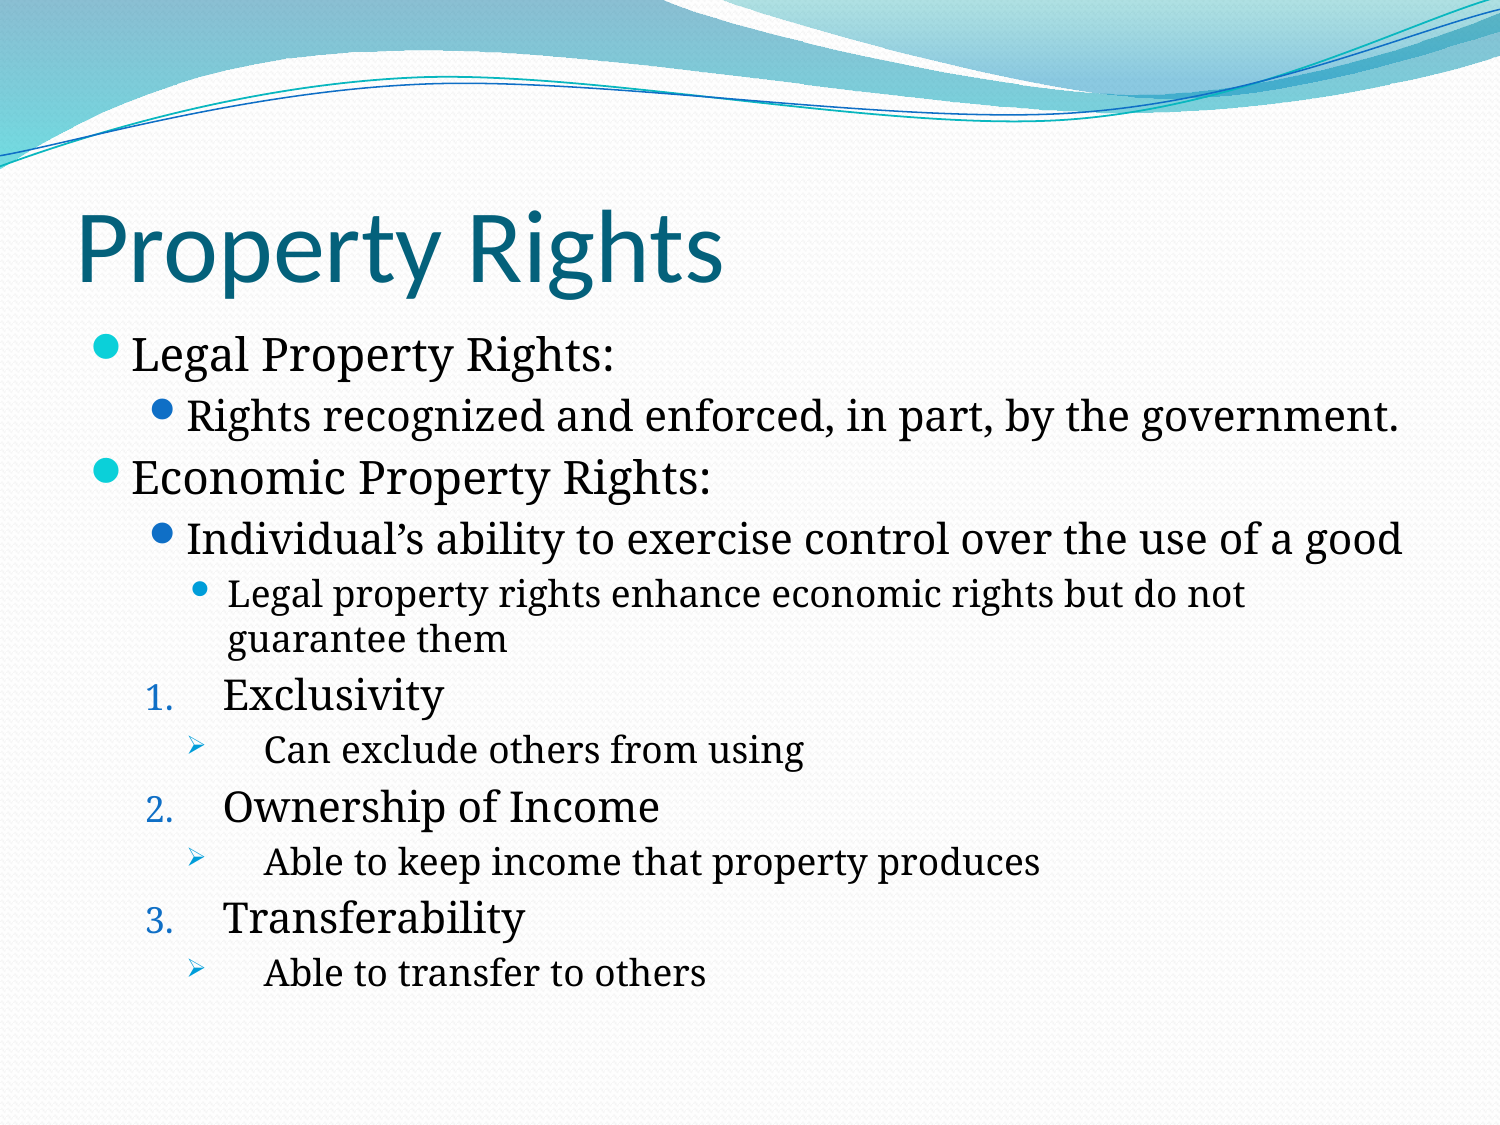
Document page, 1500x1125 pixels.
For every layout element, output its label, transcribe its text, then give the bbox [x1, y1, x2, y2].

list Legal Property Rights: Rights recognized and enforced, in part, by the government. Economic Property Rights: Individual’s ability to exercise control over the use of a good Legal property rights enhance economic rights but do not guarantee them Exclusivity Can exclude others from using Ownership of Income Able to keep income that property produces Transferability Able to transfer to others [75, 317, 1425, 1038]
title Property Rights [75, 115, 1425, 303]
